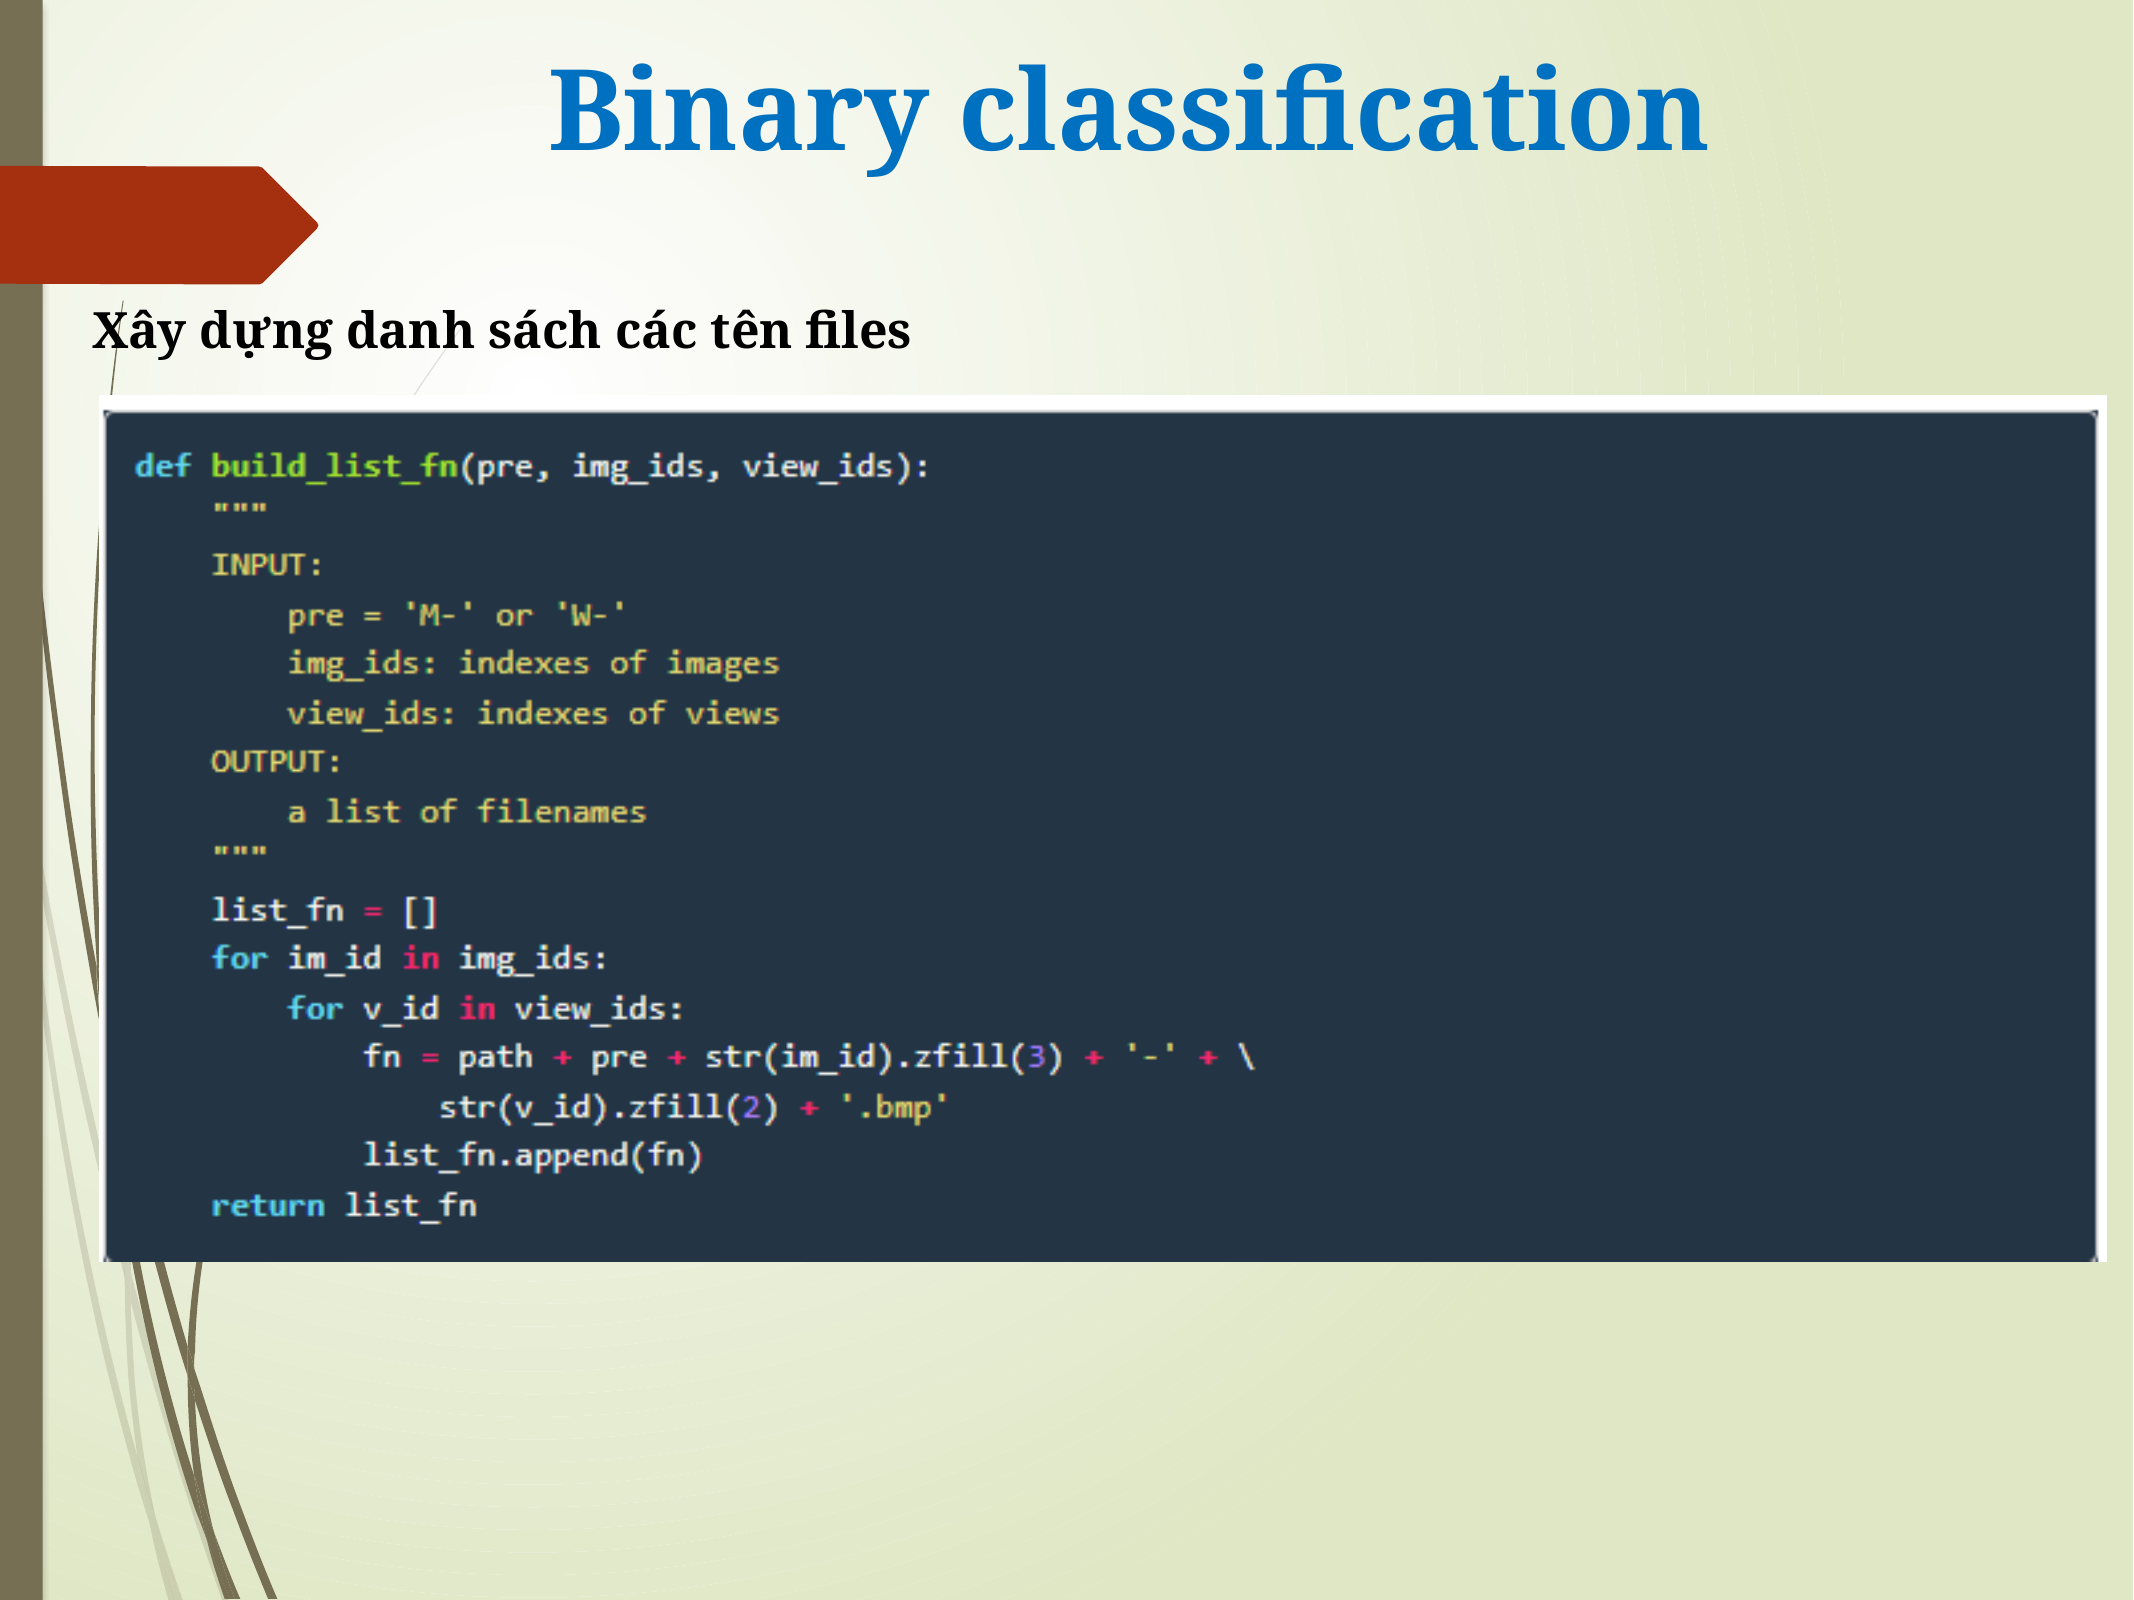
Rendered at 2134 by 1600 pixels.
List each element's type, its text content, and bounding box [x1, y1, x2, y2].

text_box Xây dựng danh sách các tên files [77, 290, 928, 366]
text_box Binary classification [87, 30, 2134, 236]
picture [99, 394, 2107, 1263]
